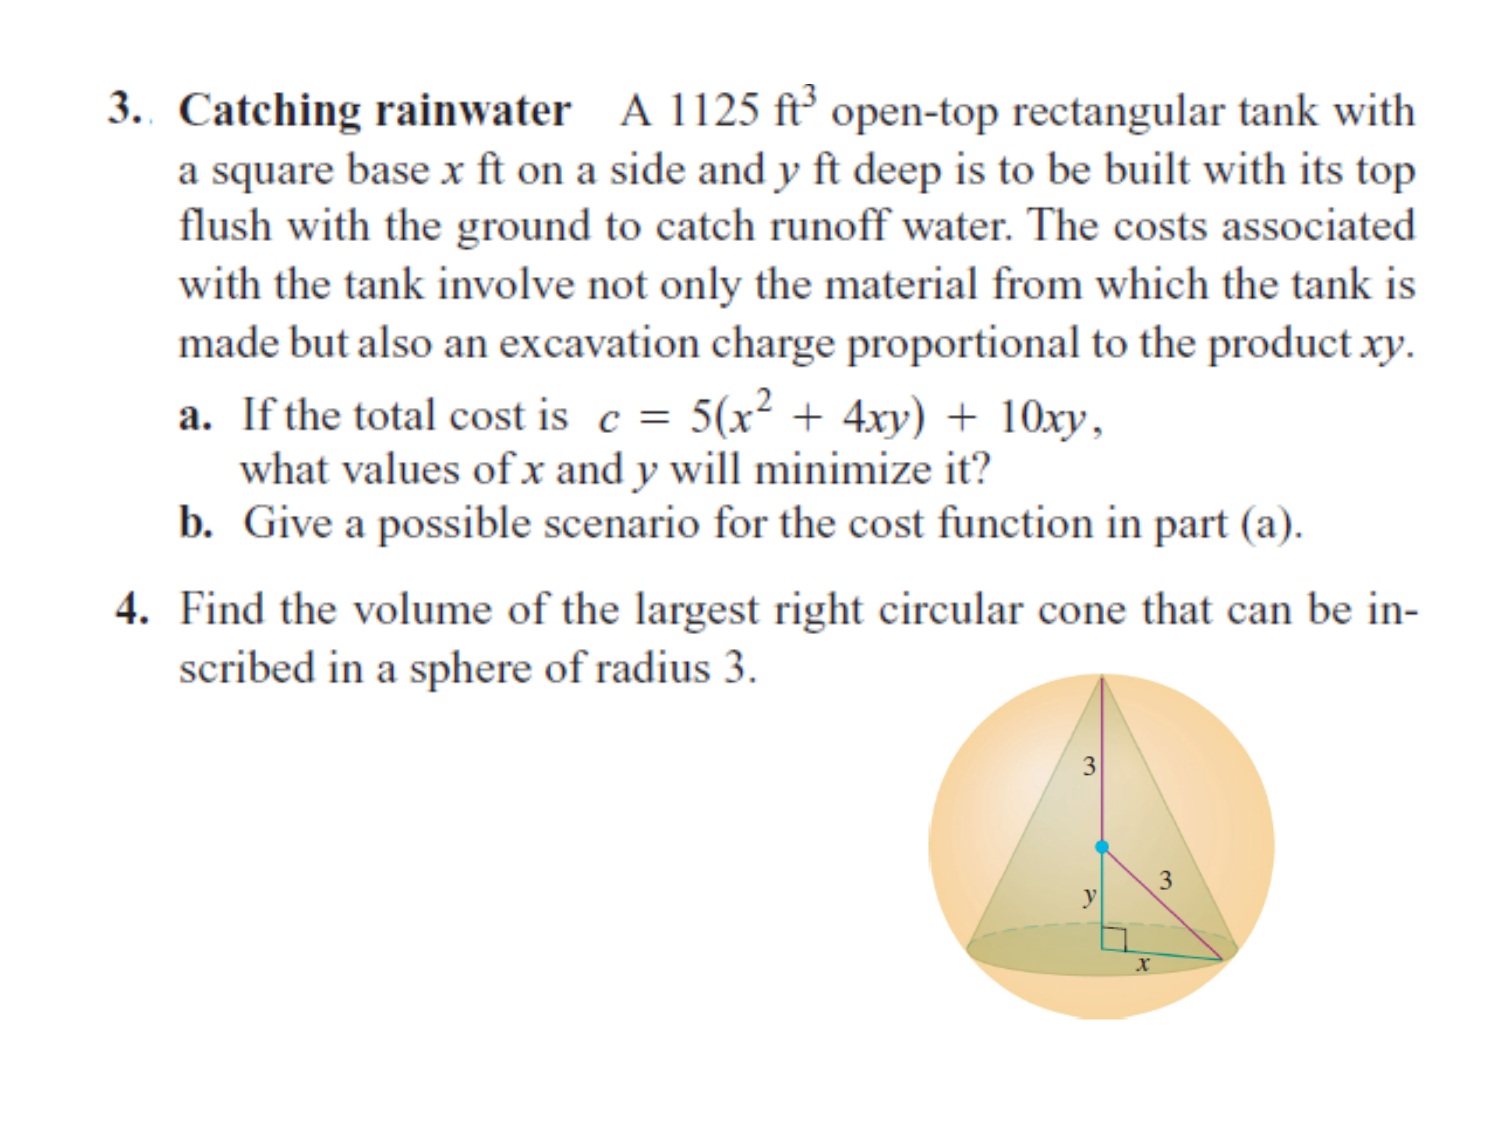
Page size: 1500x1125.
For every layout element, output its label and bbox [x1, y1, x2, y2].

picture [99, 579, 1426, 1023]
picture [99, 84, 1426, 557]
